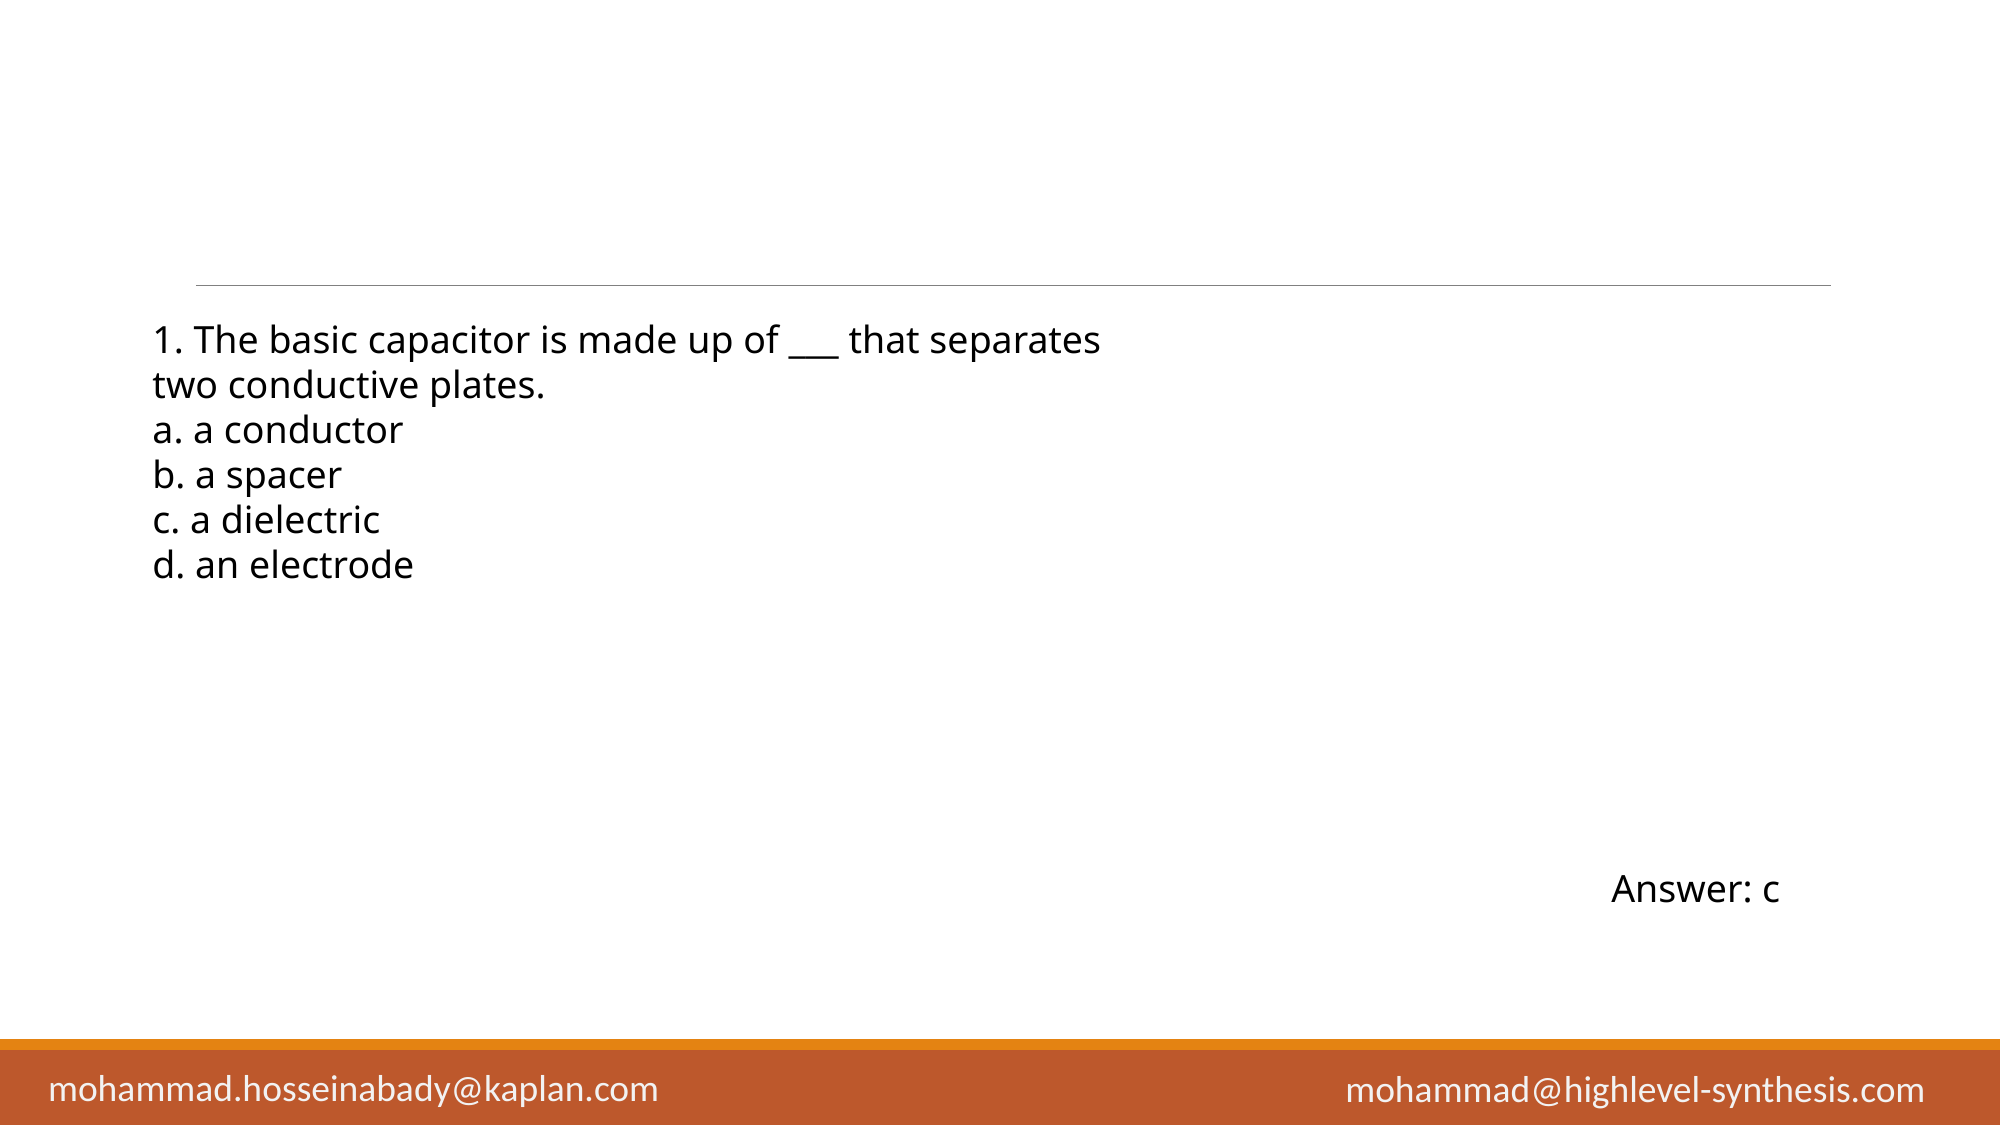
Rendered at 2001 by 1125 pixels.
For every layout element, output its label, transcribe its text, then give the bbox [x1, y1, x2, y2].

text_box 1. The basic capacitor is made up of ___ that separates two conductive plates. a. a conductor b. a spacer c. a dielectric d. an electrode [137, 308, 1138, 594]
text_box Answer: c [1596, 857, 1890, 918]
